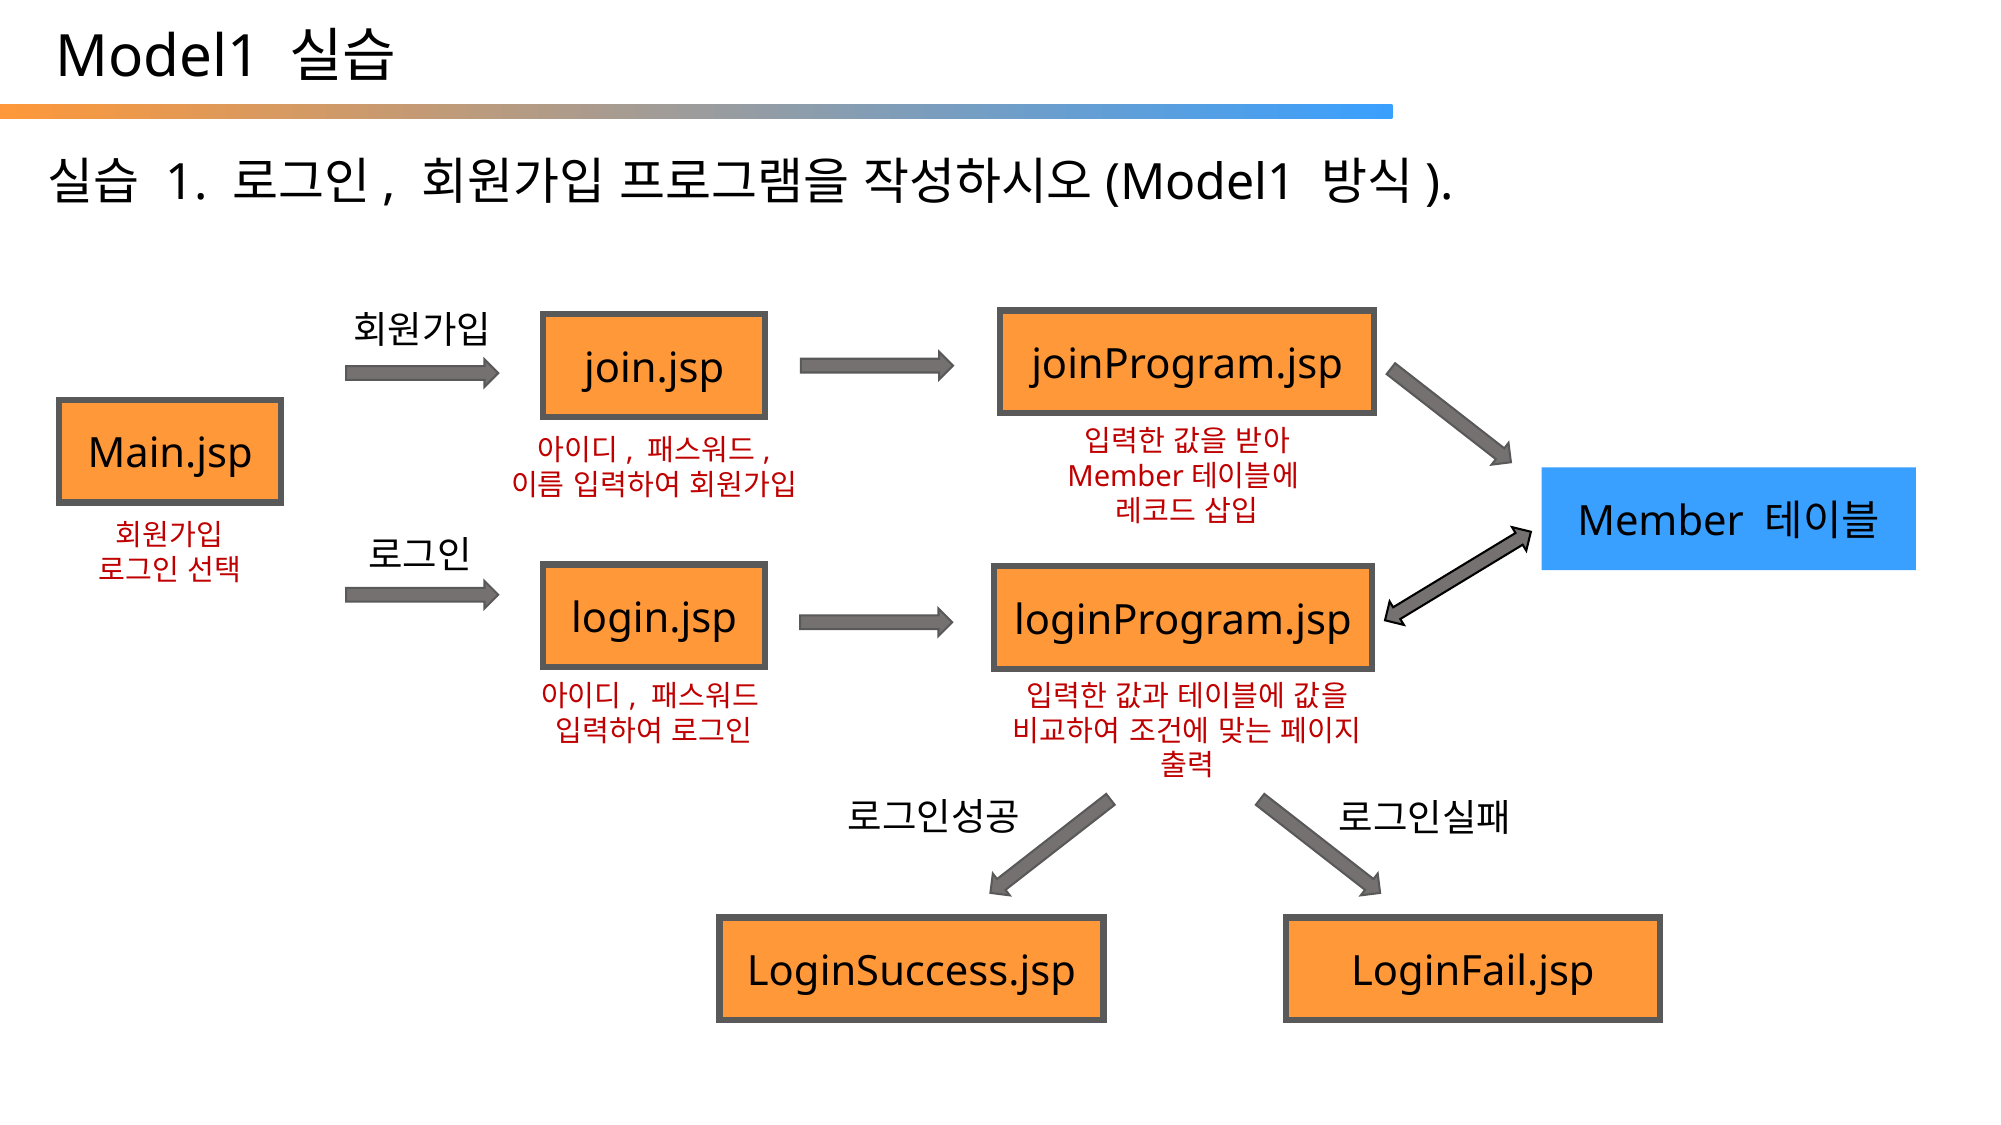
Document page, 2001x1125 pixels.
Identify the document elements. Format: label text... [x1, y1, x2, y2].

text_box joinProgram.jsp [999, 309, 1375, 414]
text_box 로그인 [325, 523, 515, 583]
text_box 입력한 값을 받아 Member테이블에 레코드 삽입 [1023, 414, 1351, 535]
text_box LoginSuccess.jsp [718, 916, 1105, 1021]
text_box LoginFail.jsp [1285, 916, 1661, 1021]
text_box login.jsp [542, 563, 766, 668]
text_box 로그인실패 [1308, 786, 1542, 846]
text_box 실습 1. 로그인, 회원가입 프로그램을 작성하시오(Model1 방식). [33, 141, 1879, 217]
text_box 회원가입 [327, 298, 517, 359]
text_box Model1 실습 [25, 10, 1393, 95]
text_box [989, 792, 1117, 897]
text_box [1383, 525, 1533, 627]
text_box [1385, 361, 1513, 466]
text_box [345, 359, 500, 390]
text_box Main.jsp [58, 399, 282, 504]
text_box [799, 349, 955, 382]
text_box [799, 606, 954, 639]
text_box Member 테이블 [1541, 466, 1917, 571]
text_box [1254, 792, 1382, 897]
text_box 회원가입 로그인 선택 [59, 508, 281, 594]
text_box loginProgram.jsp [993, 565, 1373, 669]
text_box join.jsp [542, 313, 766, 418]
text_box 입력한 값과 테이블에 값을 비교하여 조건에 맞는 페이지 출력 [973, 669, 1402, 790]
text_box [0, 104, 1393, 119]
text_box 아이디, 패스워드 입력하여 로그인 [490, 669, 818, 755]
text_box 아이디, 패스워드, 이름 입력하여 회원가입 [490, 424, 818, 509]
text_box [345, 583, 500, 611]
text_box 로그인성공 [817, 785, 1051, 846]
